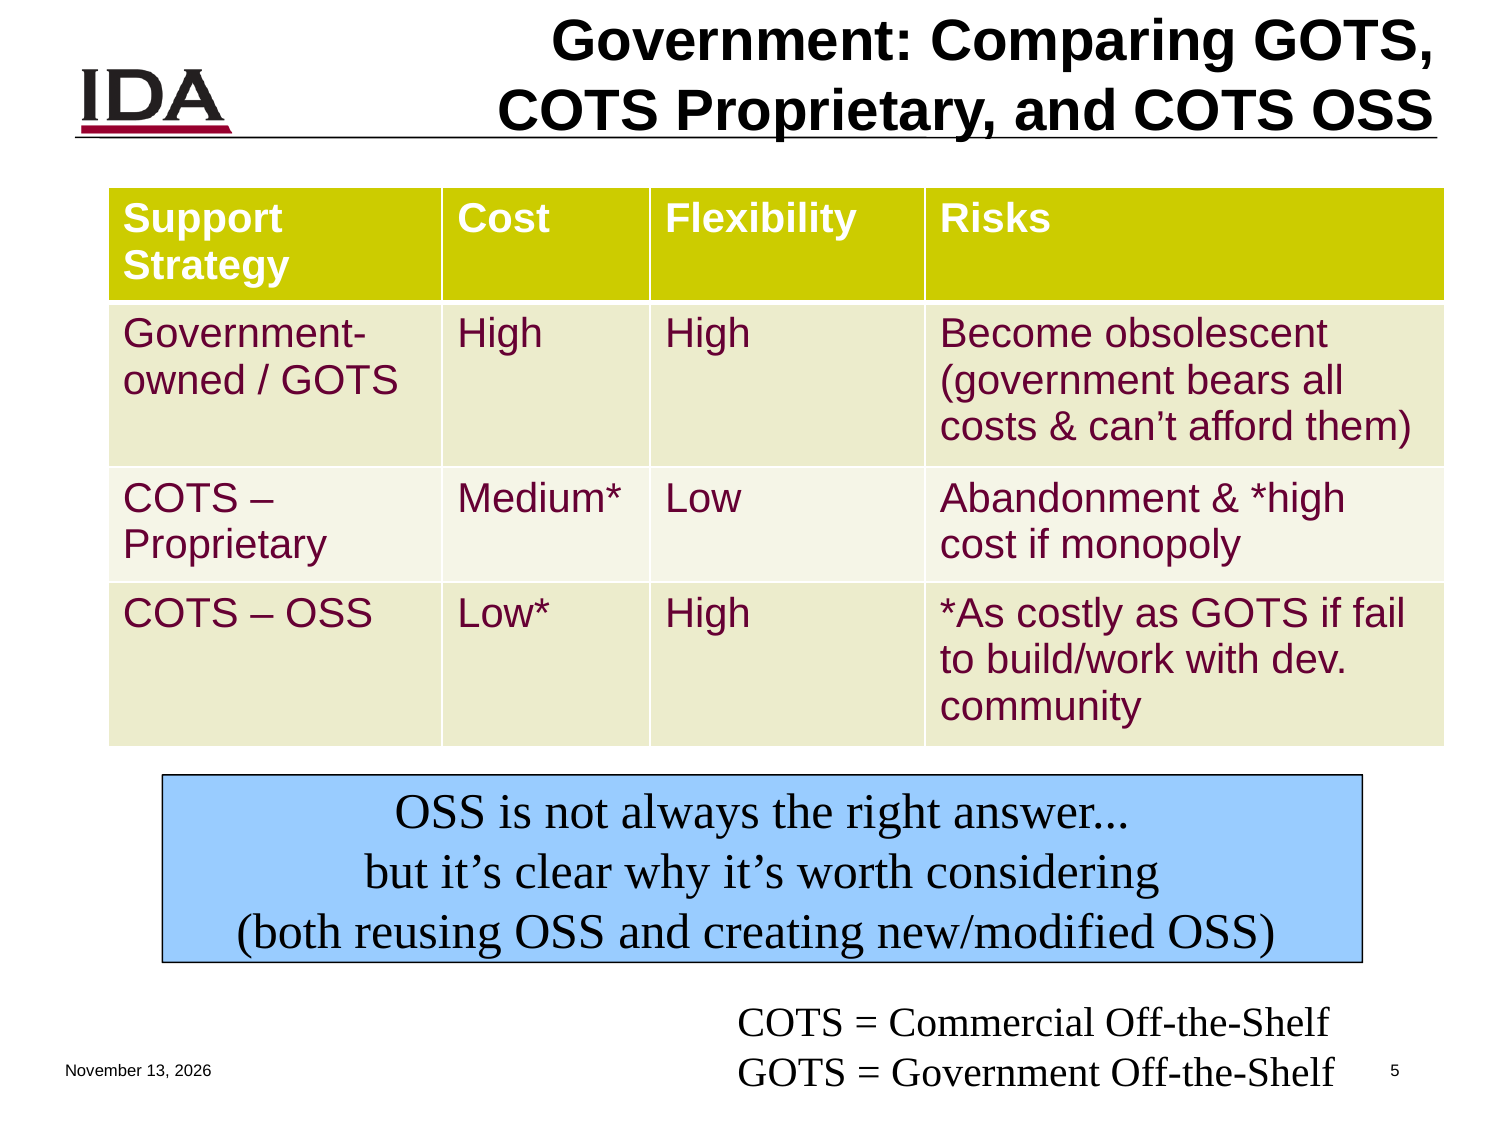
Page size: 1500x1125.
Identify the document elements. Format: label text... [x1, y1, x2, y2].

table_cell Medium* [443, 468, 649, 581]
table_cell *As costly as GOTS if fail to build/work with dev. community [926, 583, 1444, 746]
table_cell COTS – Proprietary [109, 468, 441, 581]
slide_number 4 [1350, 1012, 1415, 1088]
text_box OSS is not always the right answer... but it’s clear why it’s worth considering (both reusing OSS and creating new/modified OSS) [162, 774, 1363, 963]
title Government: Comparing GOTS, COTS Proprietary, and COTS OSS [424, 0, 1451, 151]
table_header Risks [926, 188, 1444, 300]
table_cell Become obsolescent (government bears all costs & can’t afford them) [926, 305, 1444, 466]
table_header Flexibility [651, 188, 924, 300]
table_cell Low [651, 468, 924, 581]
text_box COTS = Commercial Off-the-Shelf GOTS = Government Off-the-Shelf [724, 987, 1350, 1102]
table_cell High [651, 305, 924, 466]
table_cell High [443, 305, 649, 466]
table_header Cost [443, 188, 649, 300]
table_cell High [651, 583, 924, 746]
table_cell COTS – OSS [109, 583, 441, 746]
table_cell Abandonment & *high cost if monopoly [926, 468, 1444, 581]
table_cell Government-owned / GOTS [109, 305, 441, 466]
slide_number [49, 1012, 363, 1088]
table_cell Low* [443, 583, 649, 746]
picture [77, 65, 233, 138]
table_header Support Strategy [109, 188, 441, 300]
